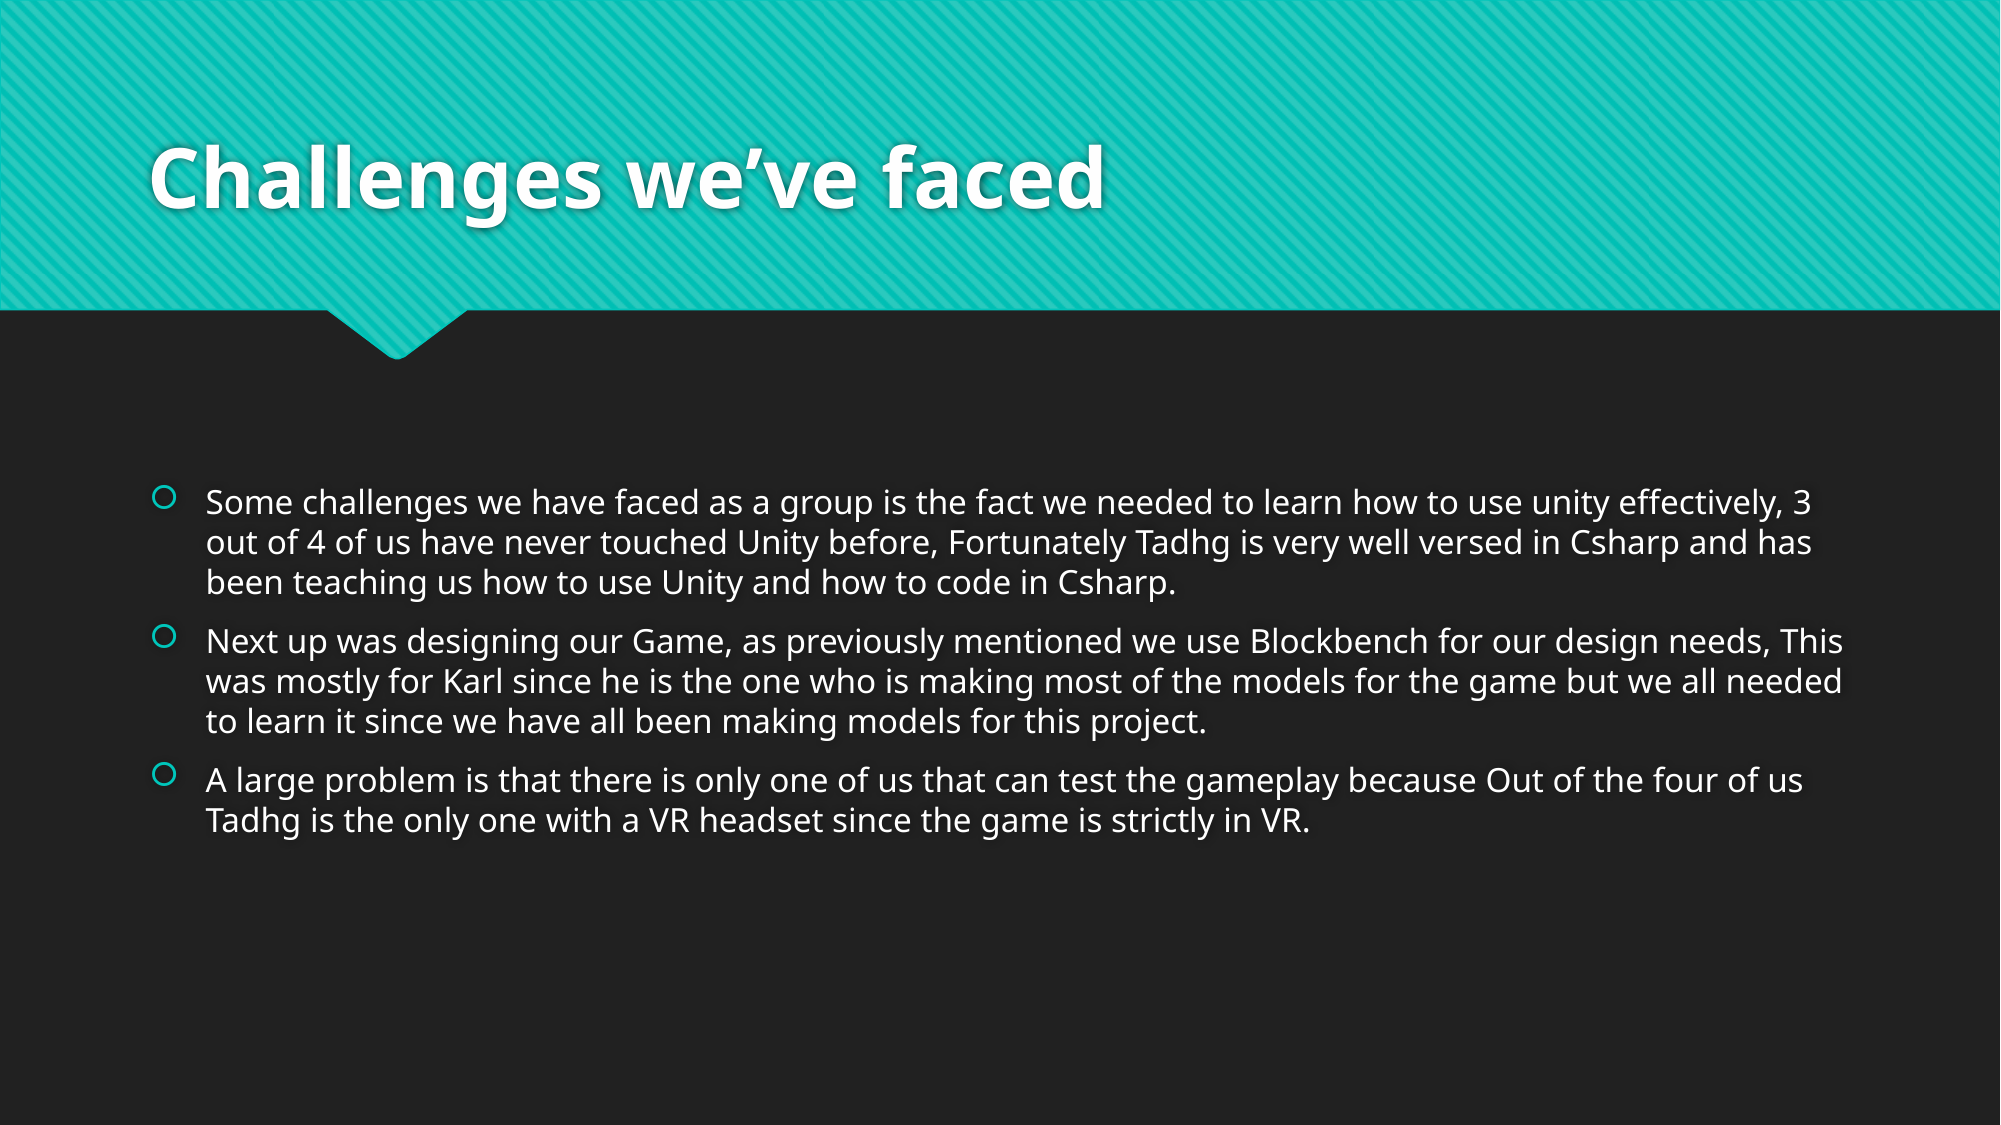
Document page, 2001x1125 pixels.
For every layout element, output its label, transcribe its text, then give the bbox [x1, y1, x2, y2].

title Challenges we’ve faced [132, 73, 1868, 233]
list Some challenges we have faced as a group is the fact we needed to learn how to use unity effectively, 3 out of 4 of us have never touched Unity before, Fortunately Tadhg is very well versed in Csharp and has been teaching us how to use Unity and how to code in Csharp. Next up was designing our Game, as previously mentioned we use Blockbench for our design needs, This was mostly for Karl since he is the one who is making most of the models for the game but we all needed to learn it since we have all been making models for this project. A large problem is that there is only one of us that can test the gameplay because Out of the four of us Tadhg is the only one with a VR headset since the game is strictly in VR. [134, 364, 1866, 1074]
